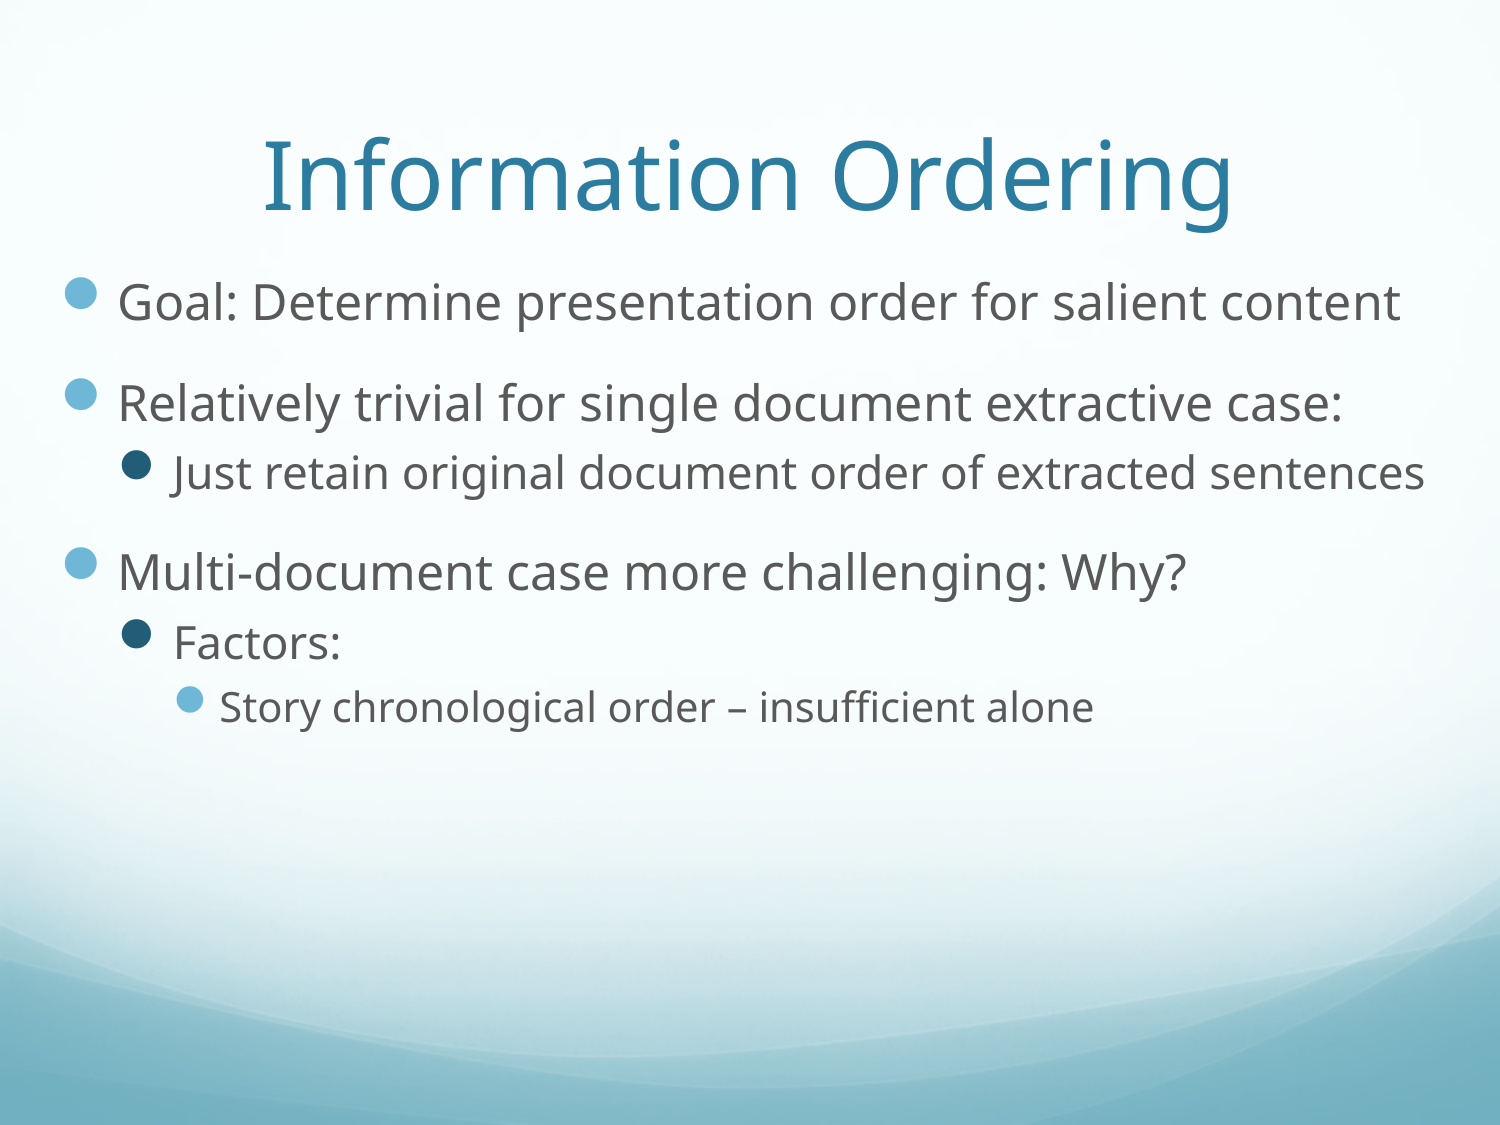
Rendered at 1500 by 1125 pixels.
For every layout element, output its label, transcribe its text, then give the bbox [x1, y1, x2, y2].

list Goal: Determine presentation order for salient content Relatively trivial for single document extractive case: Just retain original document order of extracted sentences Multi-document case more challenging: Why? Factors: Story chronological order – insufficient alone [45, 262, 1500, 975]
title Information Ordering [90, 17, 1410, 237]
